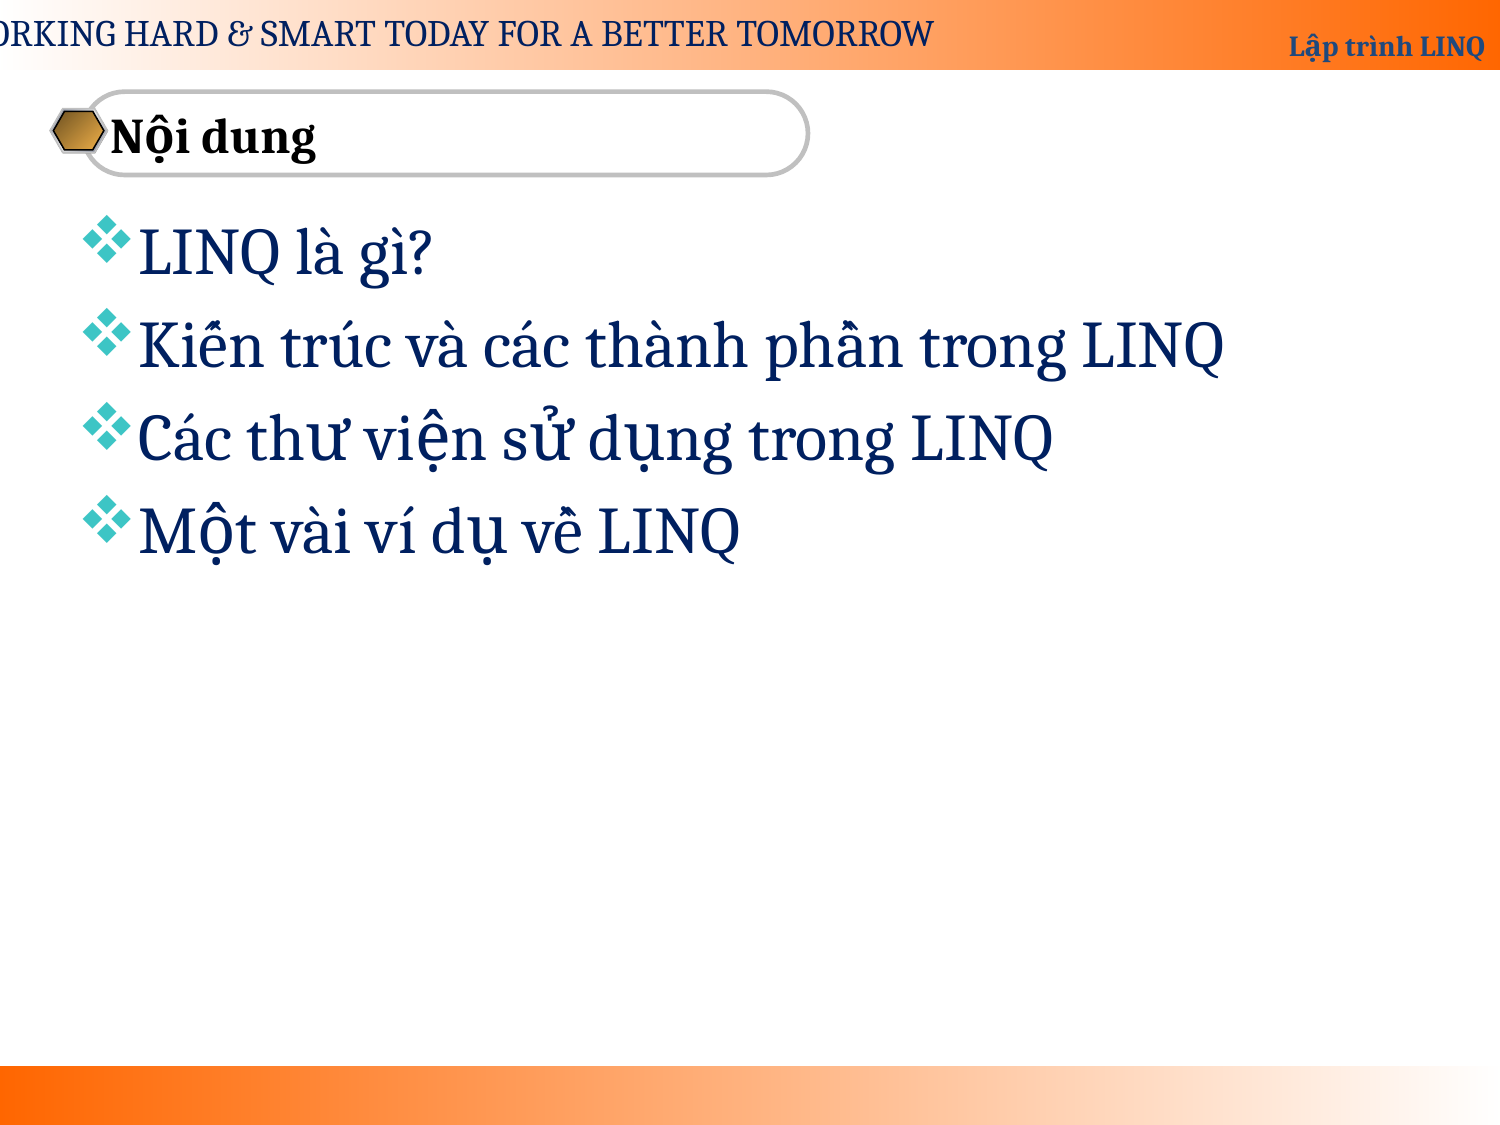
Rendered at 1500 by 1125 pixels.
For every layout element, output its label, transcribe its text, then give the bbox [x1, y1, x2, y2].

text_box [49, 91, 809, 176]
text_box LINQ là gì? Kiến trúc và các thành phần trong LINQ Các thư viện sử dụng trong LINQ Một vài ví dụ về LINQ [62, 199, 1413, 849]
